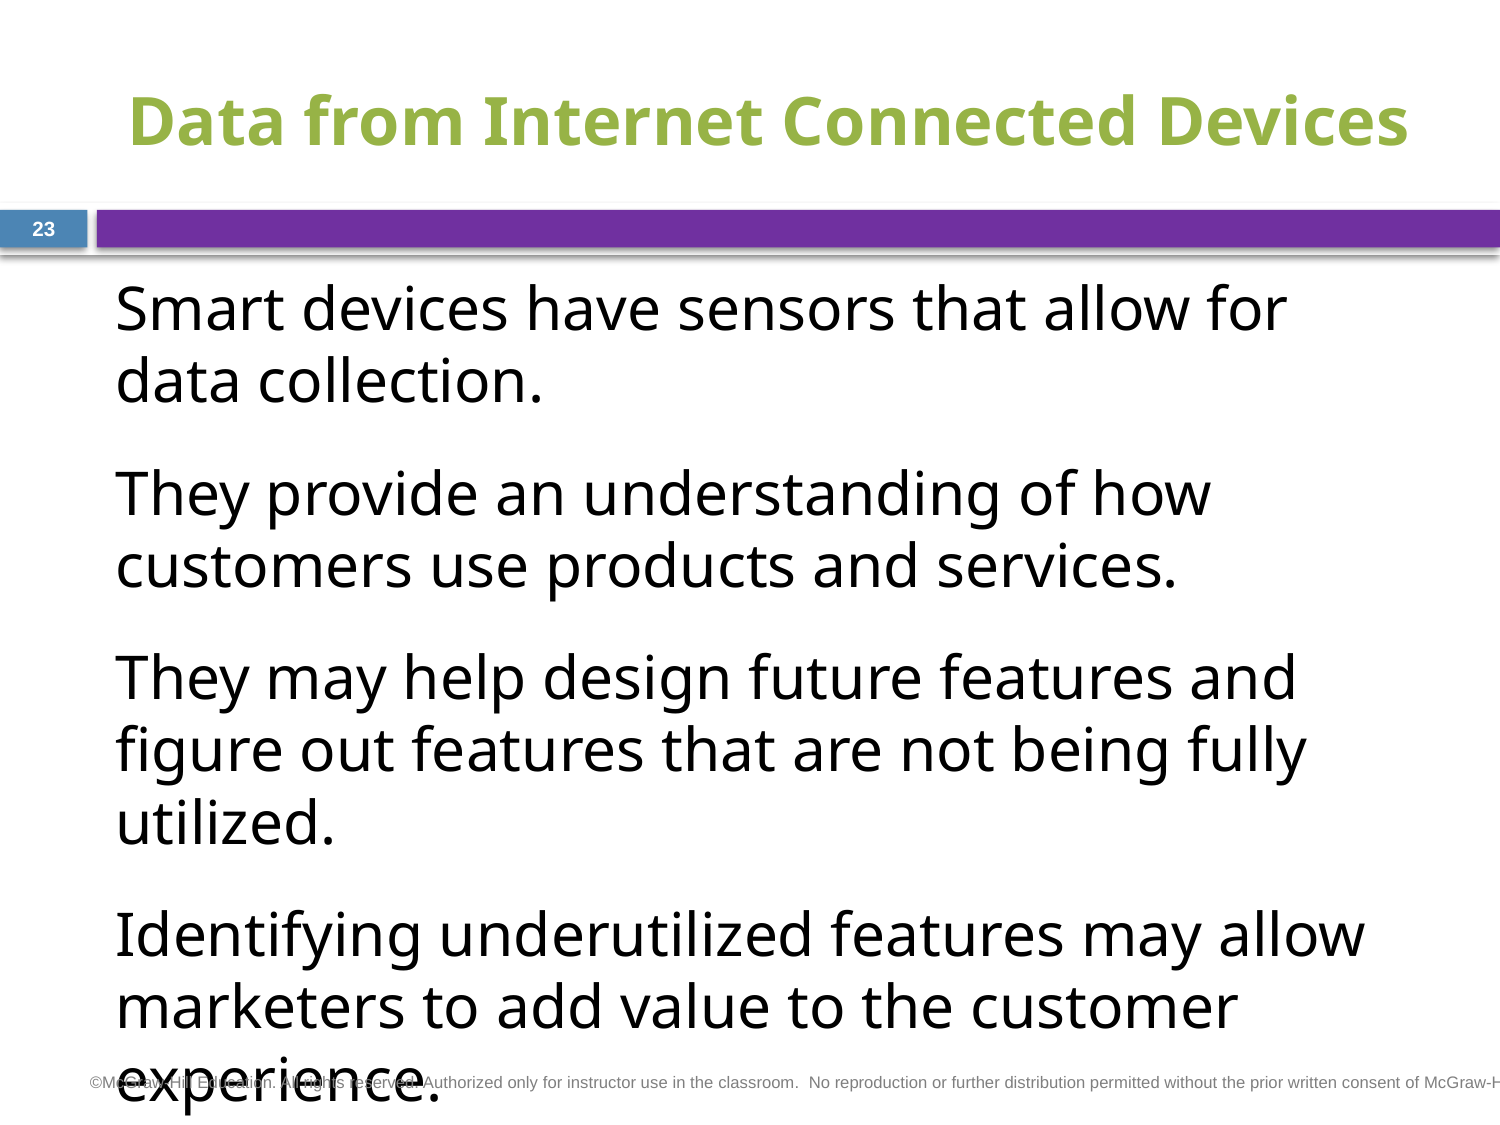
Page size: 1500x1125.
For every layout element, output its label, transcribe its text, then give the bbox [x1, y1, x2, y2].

list Smart devices have sensors that allow for data collection. They provide an understanding of how customers use products and services. They may help design future features and figure out features that are not being fully utilized. Identifying underutilized features may allow marketers to add value to the customer experience. [100, 262, 1439, 1001]
slide_number 23 [0, 208, 88, 249]
title Data from Internet Connected Devices [100, 37, 1439, 201]
footer ©McGraw-Hill Education. All rights reserved. Authorized only for instructor use in the classroom. No reproduction or further distribution permitted without the prior written consent of McGraw-Hill Education. [74, 1050, 1425, 1110]
